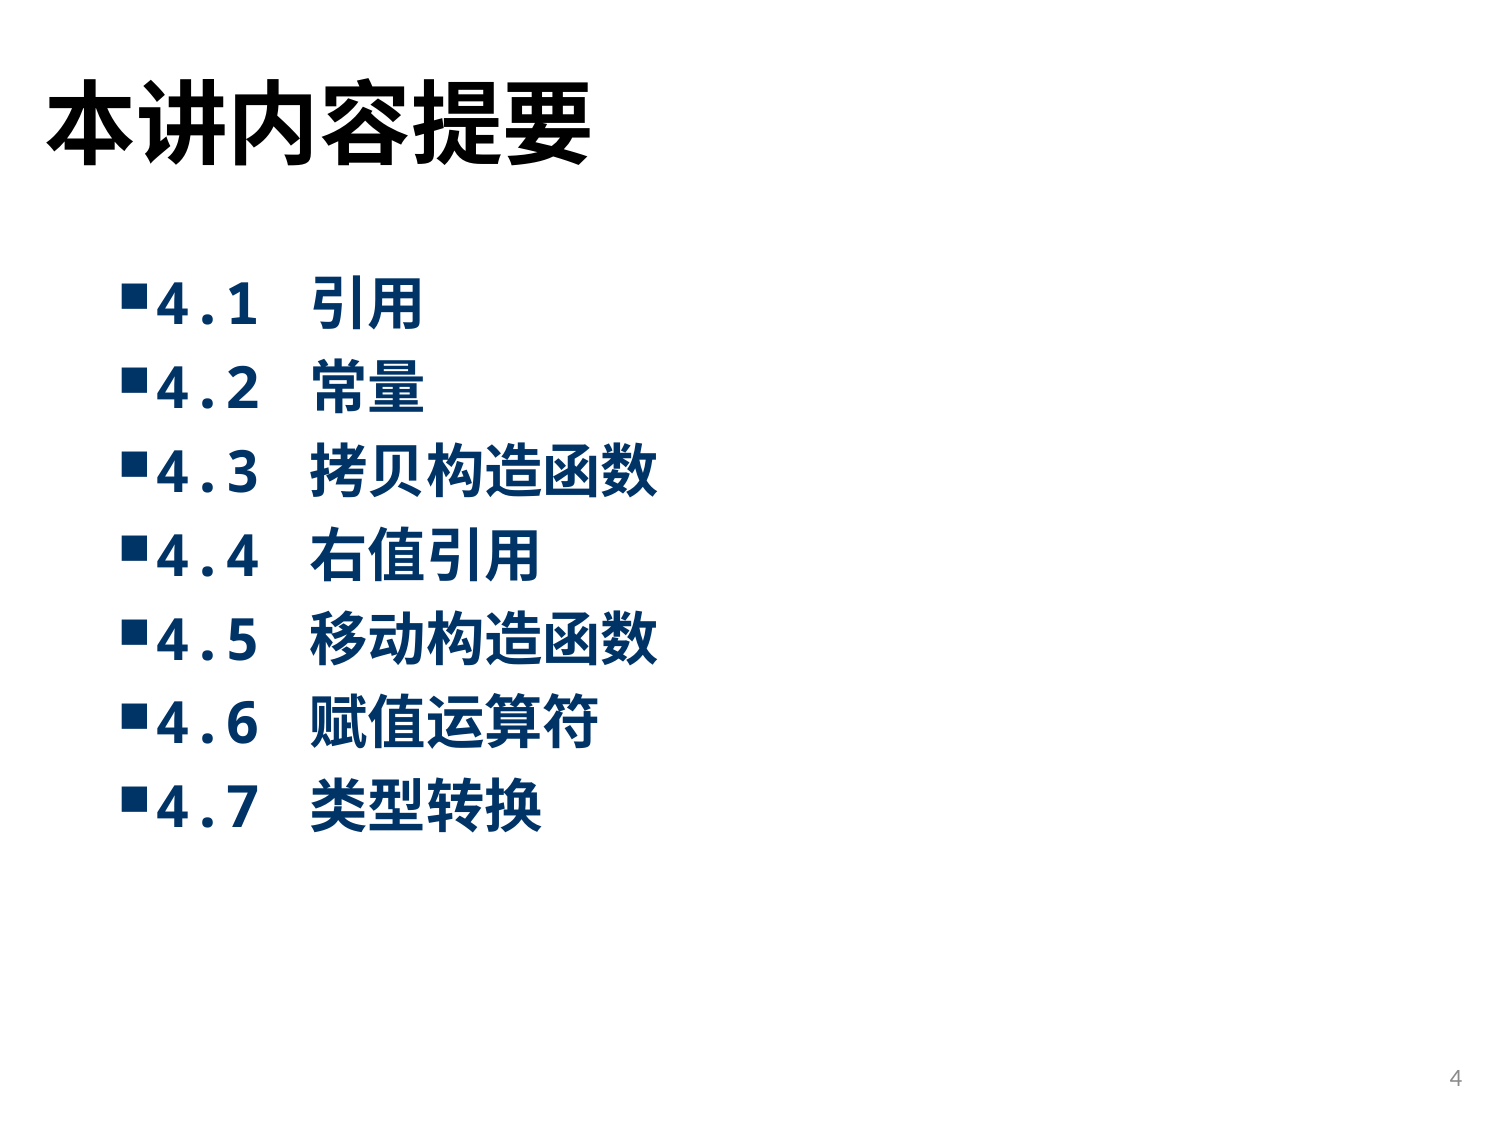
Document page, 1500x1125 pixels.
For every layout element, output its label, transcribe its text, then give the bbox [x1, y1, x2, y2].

title 本讲内容提要 [29, 19, 1324, 237]
slide_number 4 [1139, 1046, 1478, 1107]
list 4.1 引用 4.2 常量 4.3 拷贝构造函数 4.4 右值引用 4.5 移动构造函数 4.6 赋值运算符 4.7 类型转换 [103, 267, 1424, 1047]
